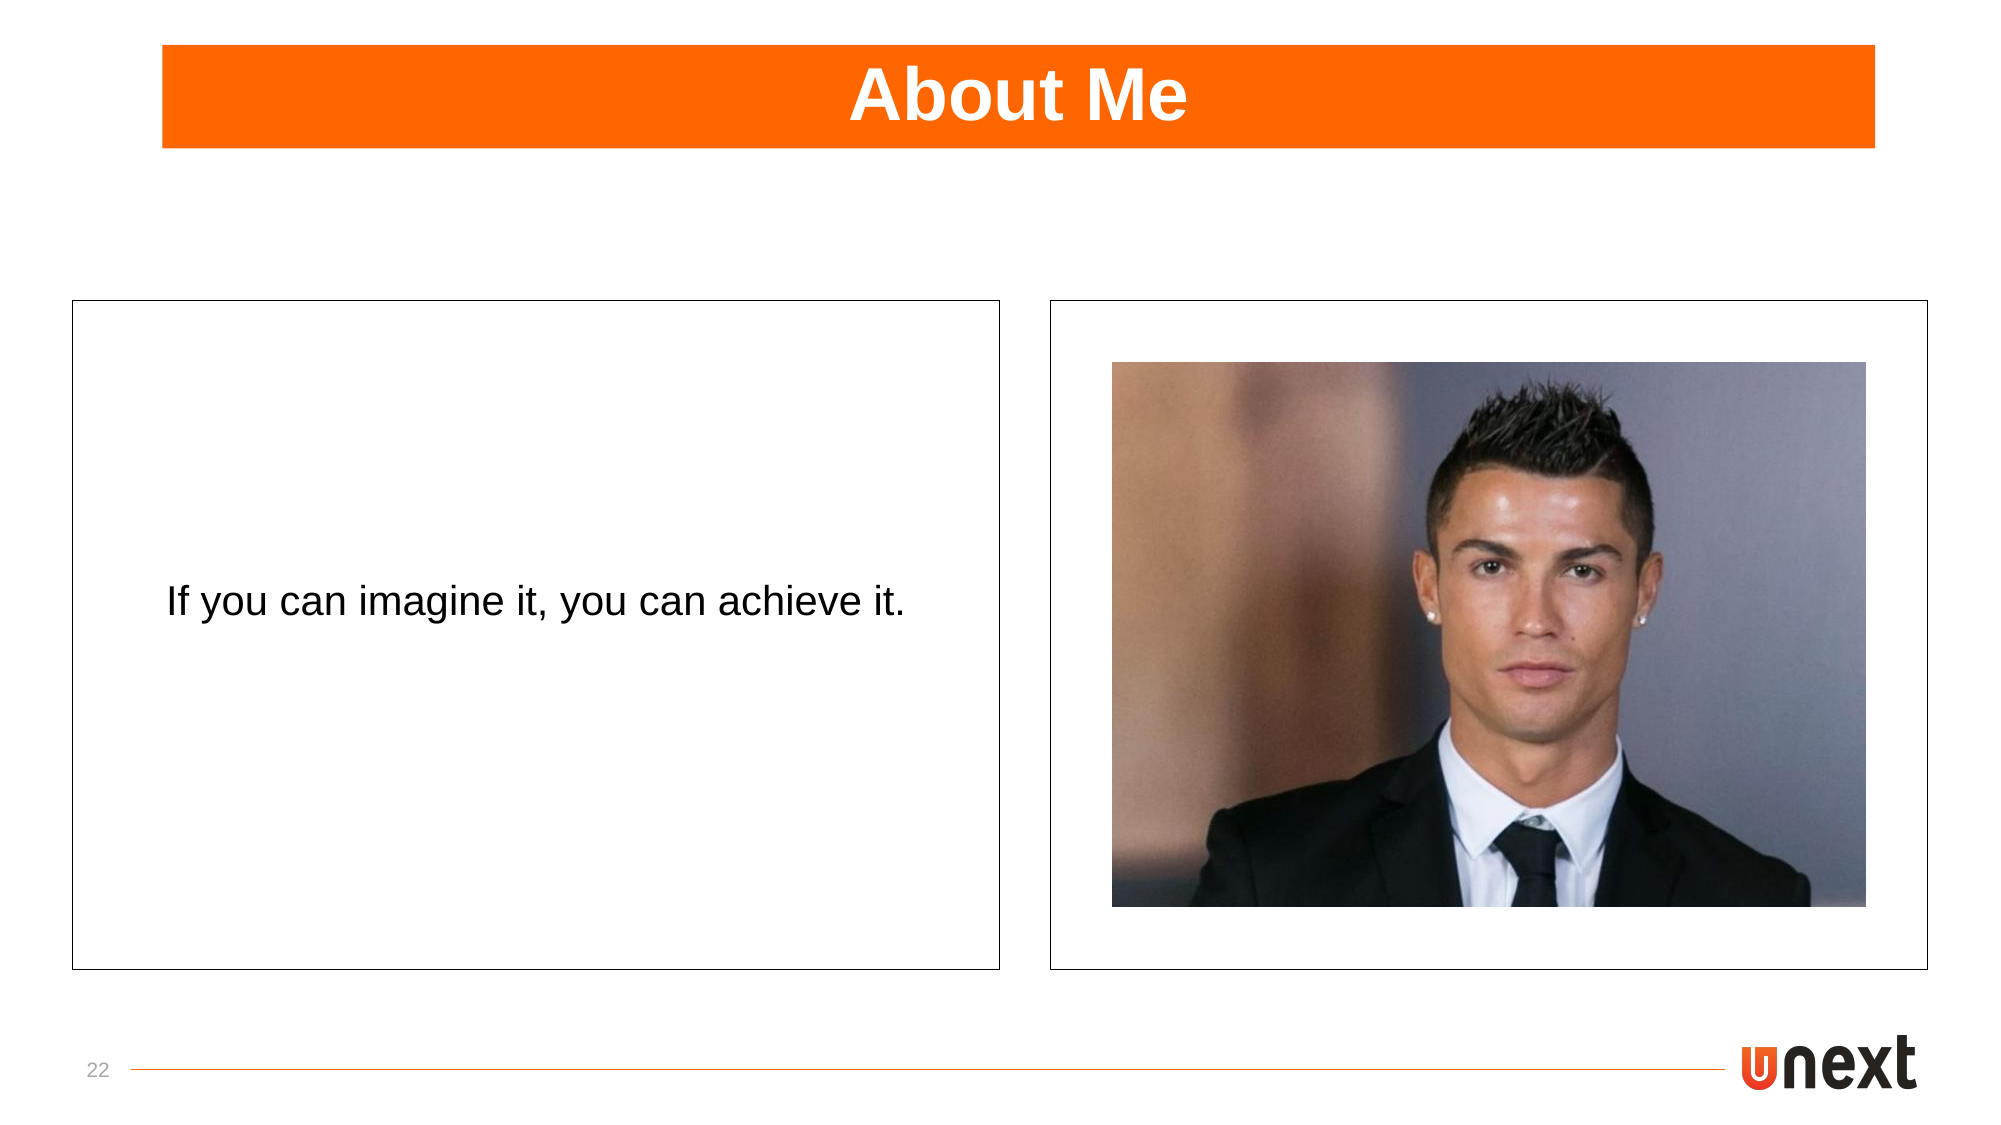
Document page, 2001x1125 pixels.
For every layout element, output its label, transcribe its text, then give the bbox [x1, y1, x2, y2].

picture [1742, 1035, 1917, 1090]
text_box [1050, 300, 1928, 970]
text_box If you can imagine it, you can achieve it. [72, 300, 1000, 970]
picture [1112, 362, 1866, 907]
slide_number 22 [48, 1047, 110, 1091]
title About Me [162, 44, 1876, 149]
